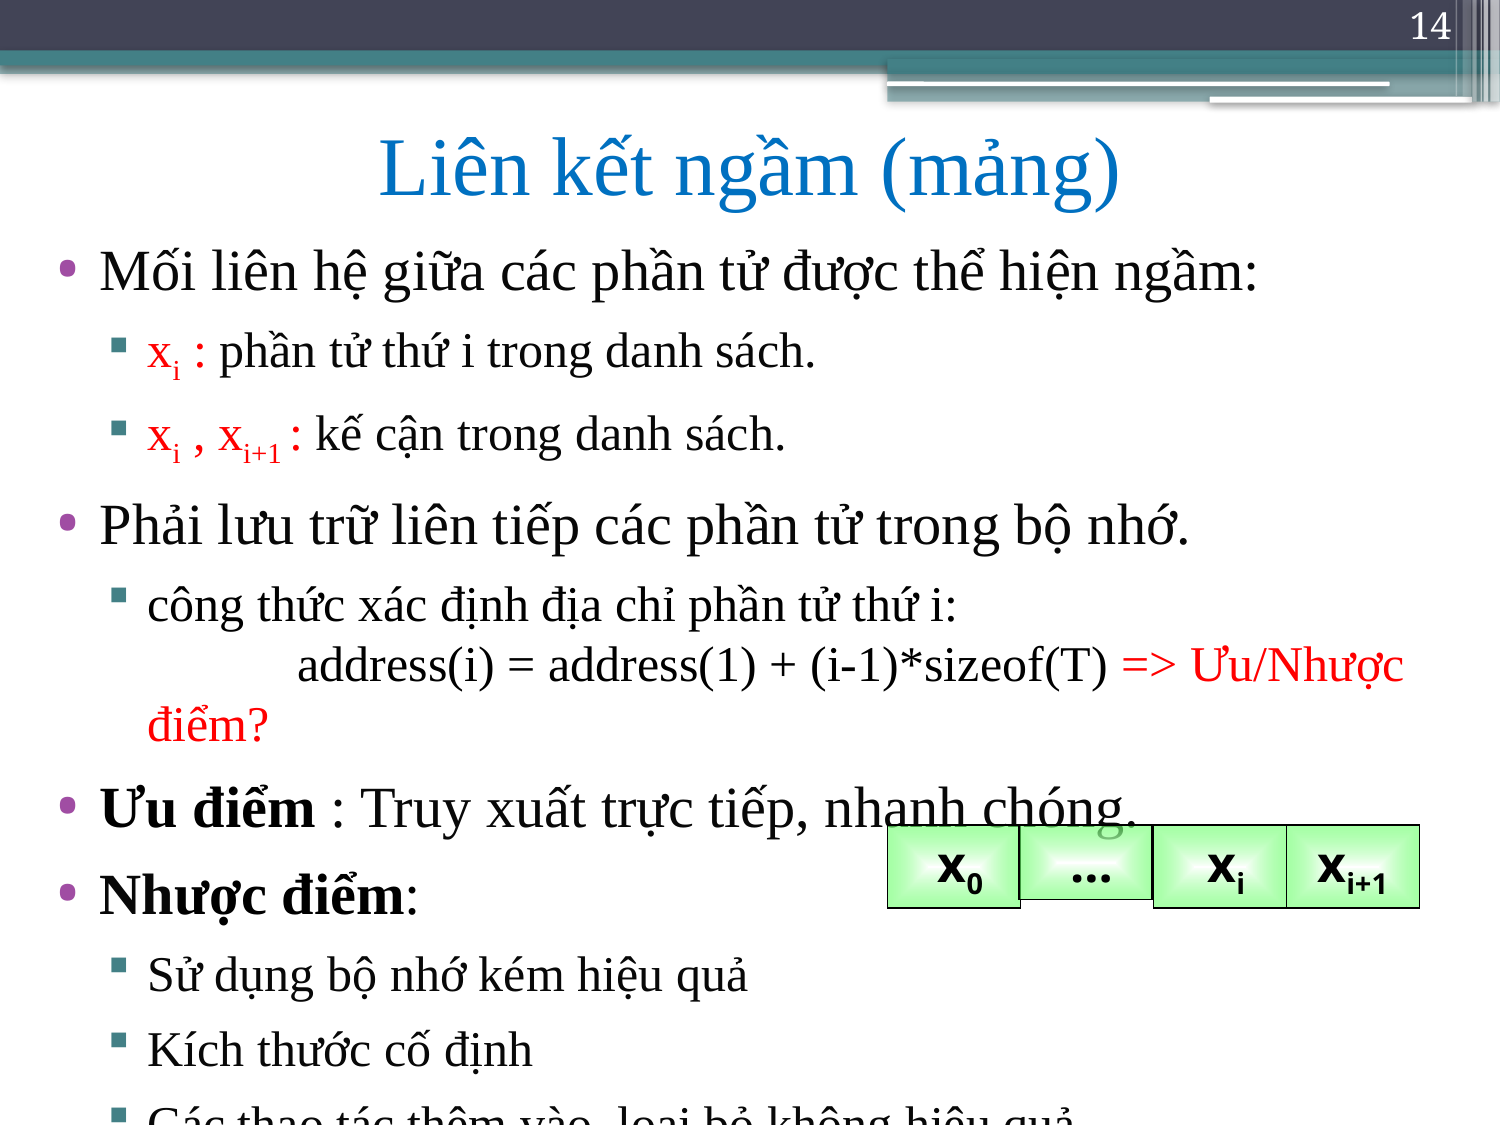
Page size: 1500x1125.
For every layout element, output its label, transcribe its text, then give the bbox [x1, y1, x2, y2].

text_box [887, 824, 1420, 903]
list Mối liên hệ giữa các phần tử được thể hiện ngầm: xi : phần tử thứ i trong danh sách. xi , xi+1 : kế cận trong danh sách. Phải lưu trữ liên tiếp các phần tử trong bộ nhớ. công thức xác định địa chỉ phần tử thứ i: address(i) = address(1) + (i-1)*sizeof(T) => Ưu/Nhược điểm? Ưu điểm : Truy xuất trực tiếp, nhanh chóng. Nhược điểm: Sử dụng bộ nhớ kém hiệu quả Kích thước cố định Các thao tác thêm vào, loại bỏ không hiệu quả. [24, 224, 1450, 935]
title Liên kết ngầm (mảng) [75, 75, 1425, 250]
slide_number 14 [1341, 0, 1466, 61]
